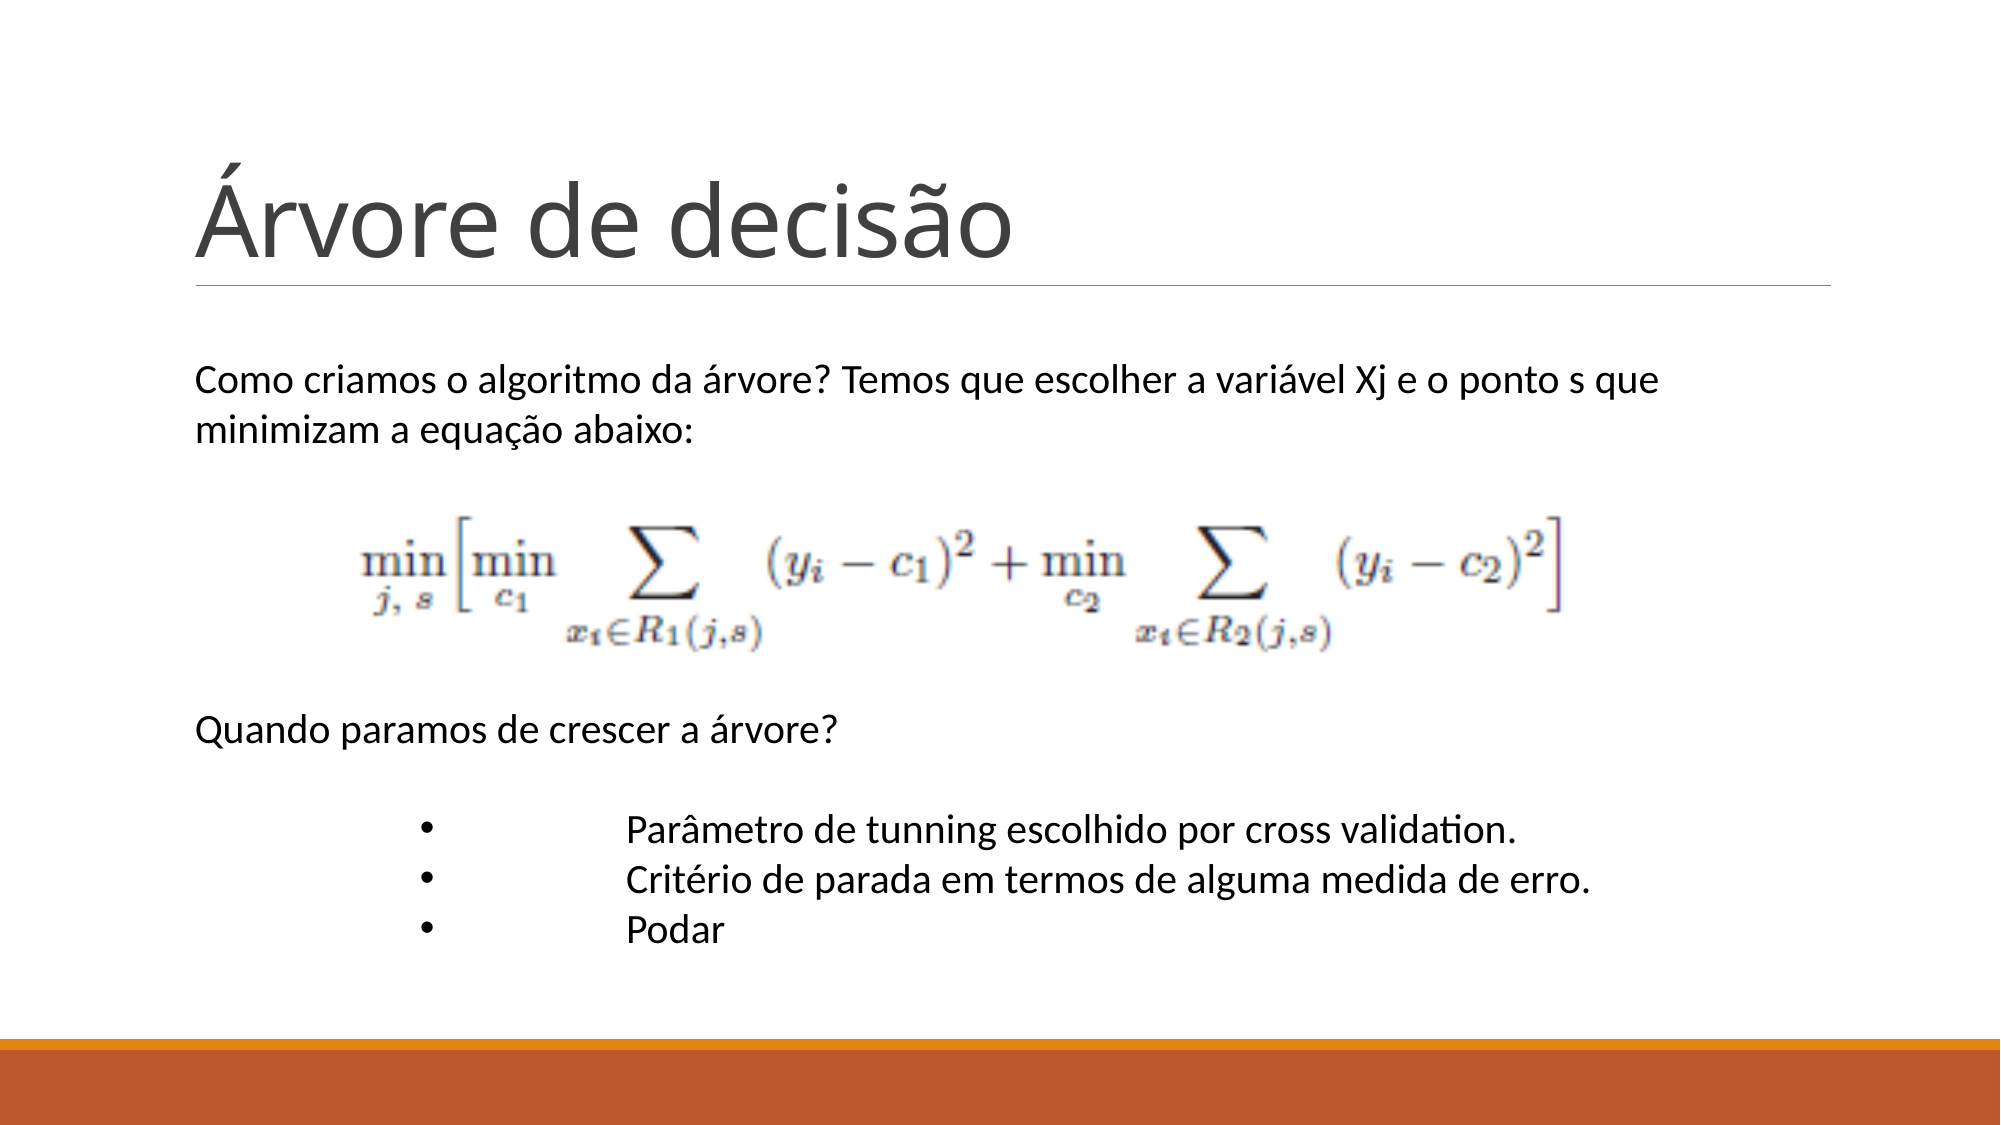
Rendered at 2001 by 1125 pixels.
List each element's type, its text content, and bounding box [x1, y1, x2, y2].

picture [318, 487, 1571, 663]
title Árvore de decisão [180, 47, 1830, 285]
text_box Como criamos o algoritmo da árvore? Temos que escolher a variável Xj e o ponto s que minimizam a equação abaixo: Quando paramos de crescer a árvore? Parâmetro de tunning escolhido por cross validation. Critério de parada em termos de alguma medida de erro. Podar [179, 344, 1748, 1010]
